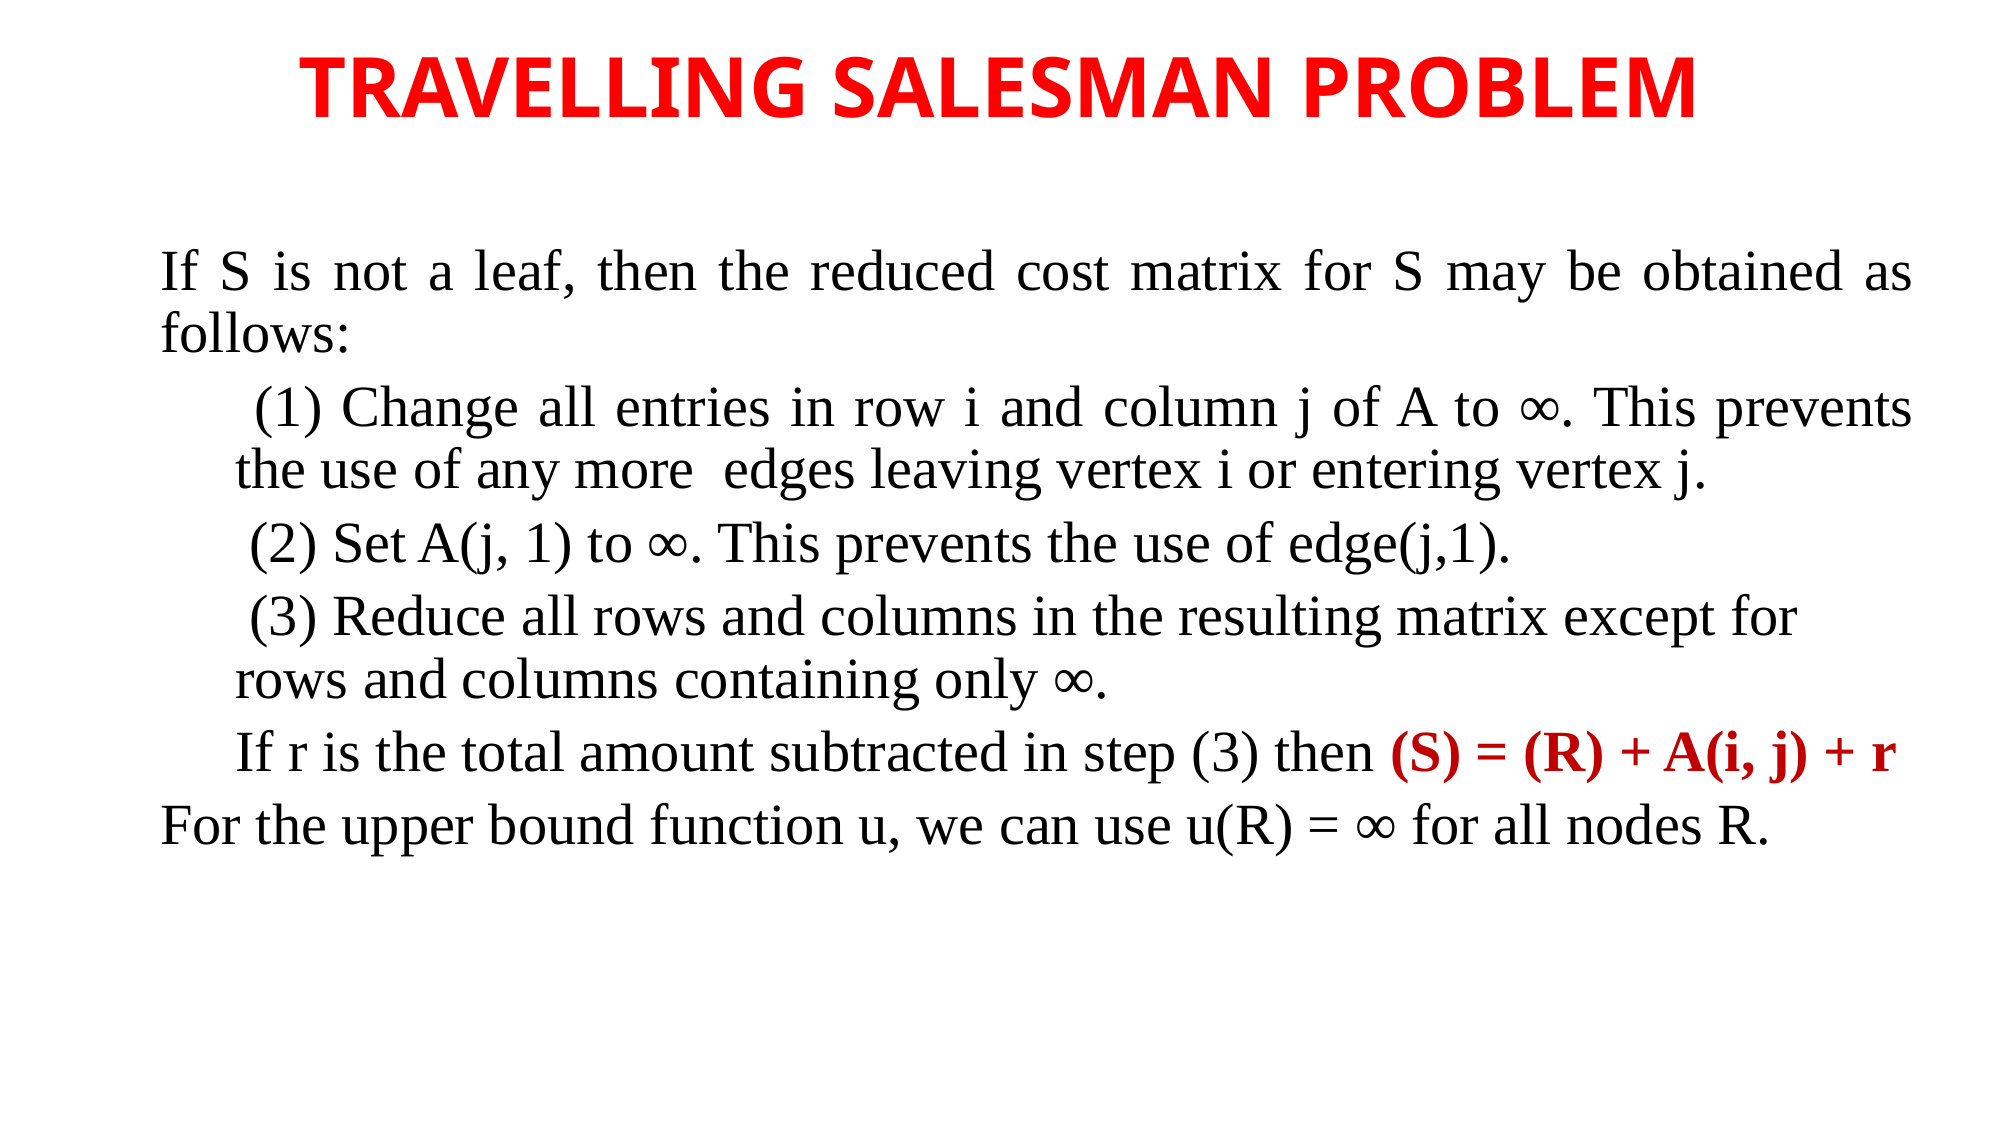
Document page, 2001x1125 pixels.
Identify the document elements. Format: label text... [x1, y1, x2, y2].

list If S is not a leaf, then the reduced cost matrix for S may be obtained as follows: (1) Change all entries in row i and column j of A to ∞. This prevents the use of any more edges leaving vertex i or entering vertex j. (2) Set A(j, 1) to ∞. This prevents the use of edge(j,1). (3) Reduce all rows and columns in the resulting matrix except for rows and columns containing only ∞. If r is the total amount subtracted in step (3) then (S) = (R) + A(i, j) + r For the upper bound function u, we can use u(R) = ∞ for all nodes R. [70, 232, 1930, 1054]
text_box TRAVELLING SALESMAN PROBLEM [249, 35, 1750, 146]
